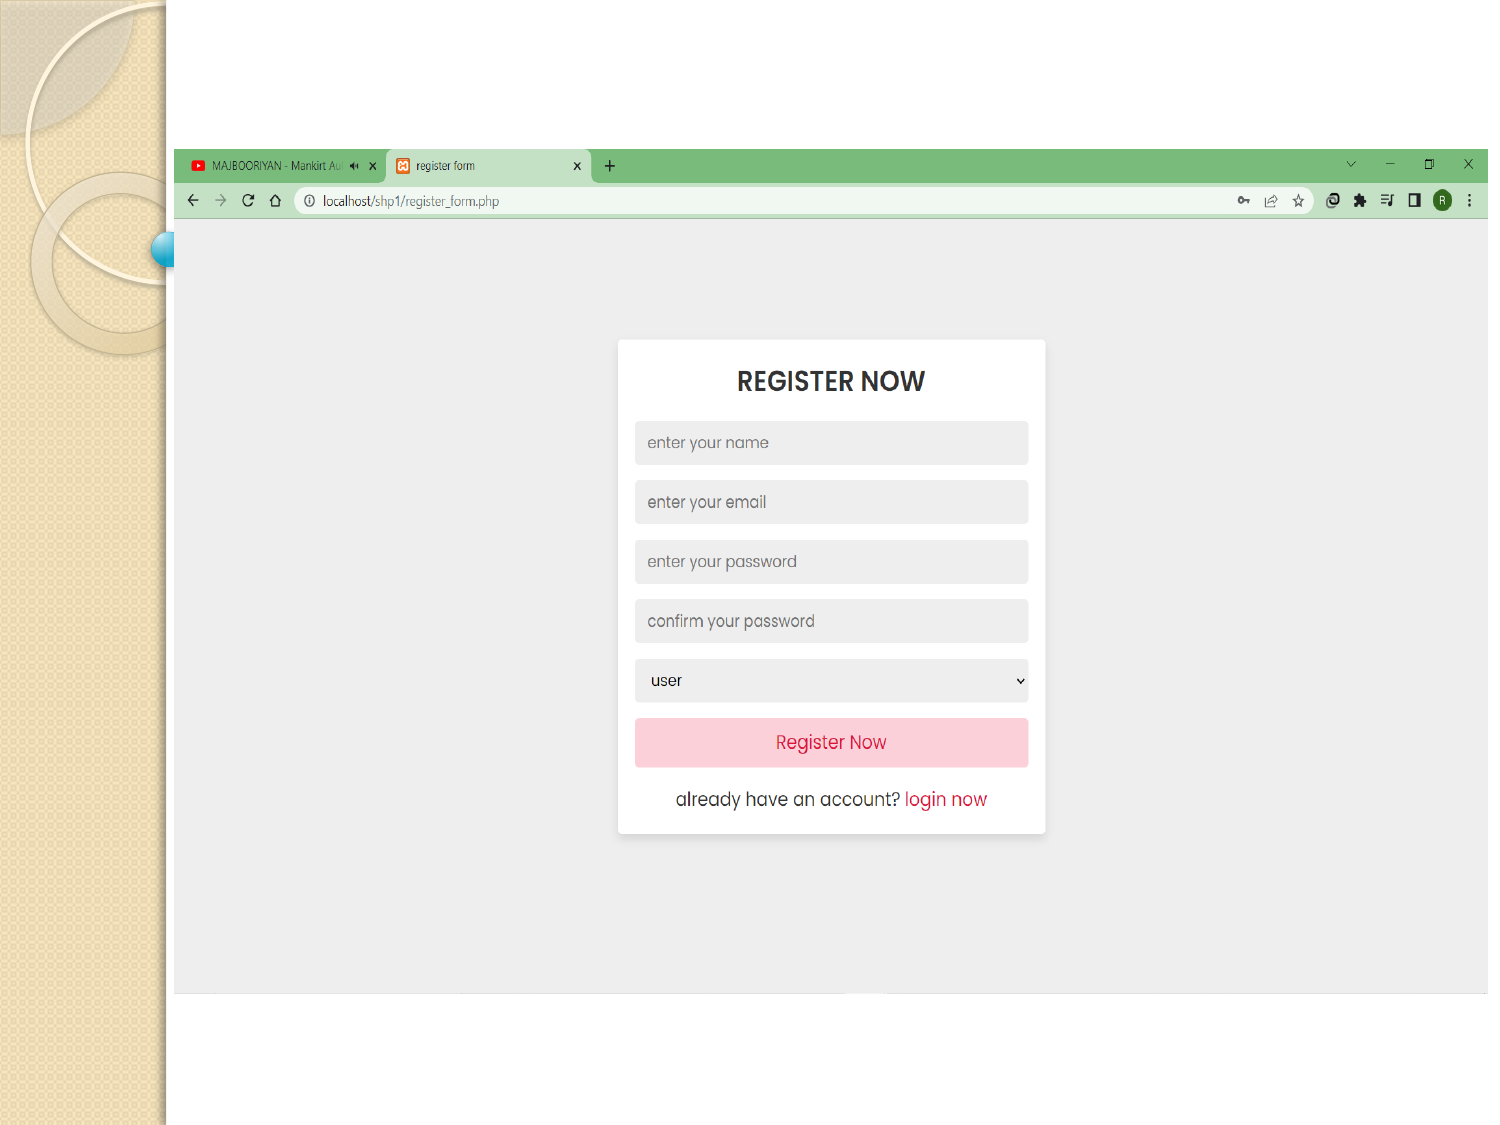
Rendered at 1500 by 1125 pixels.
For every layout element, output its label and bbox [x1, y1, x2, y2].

picture [174, 149, 1488, 994]
